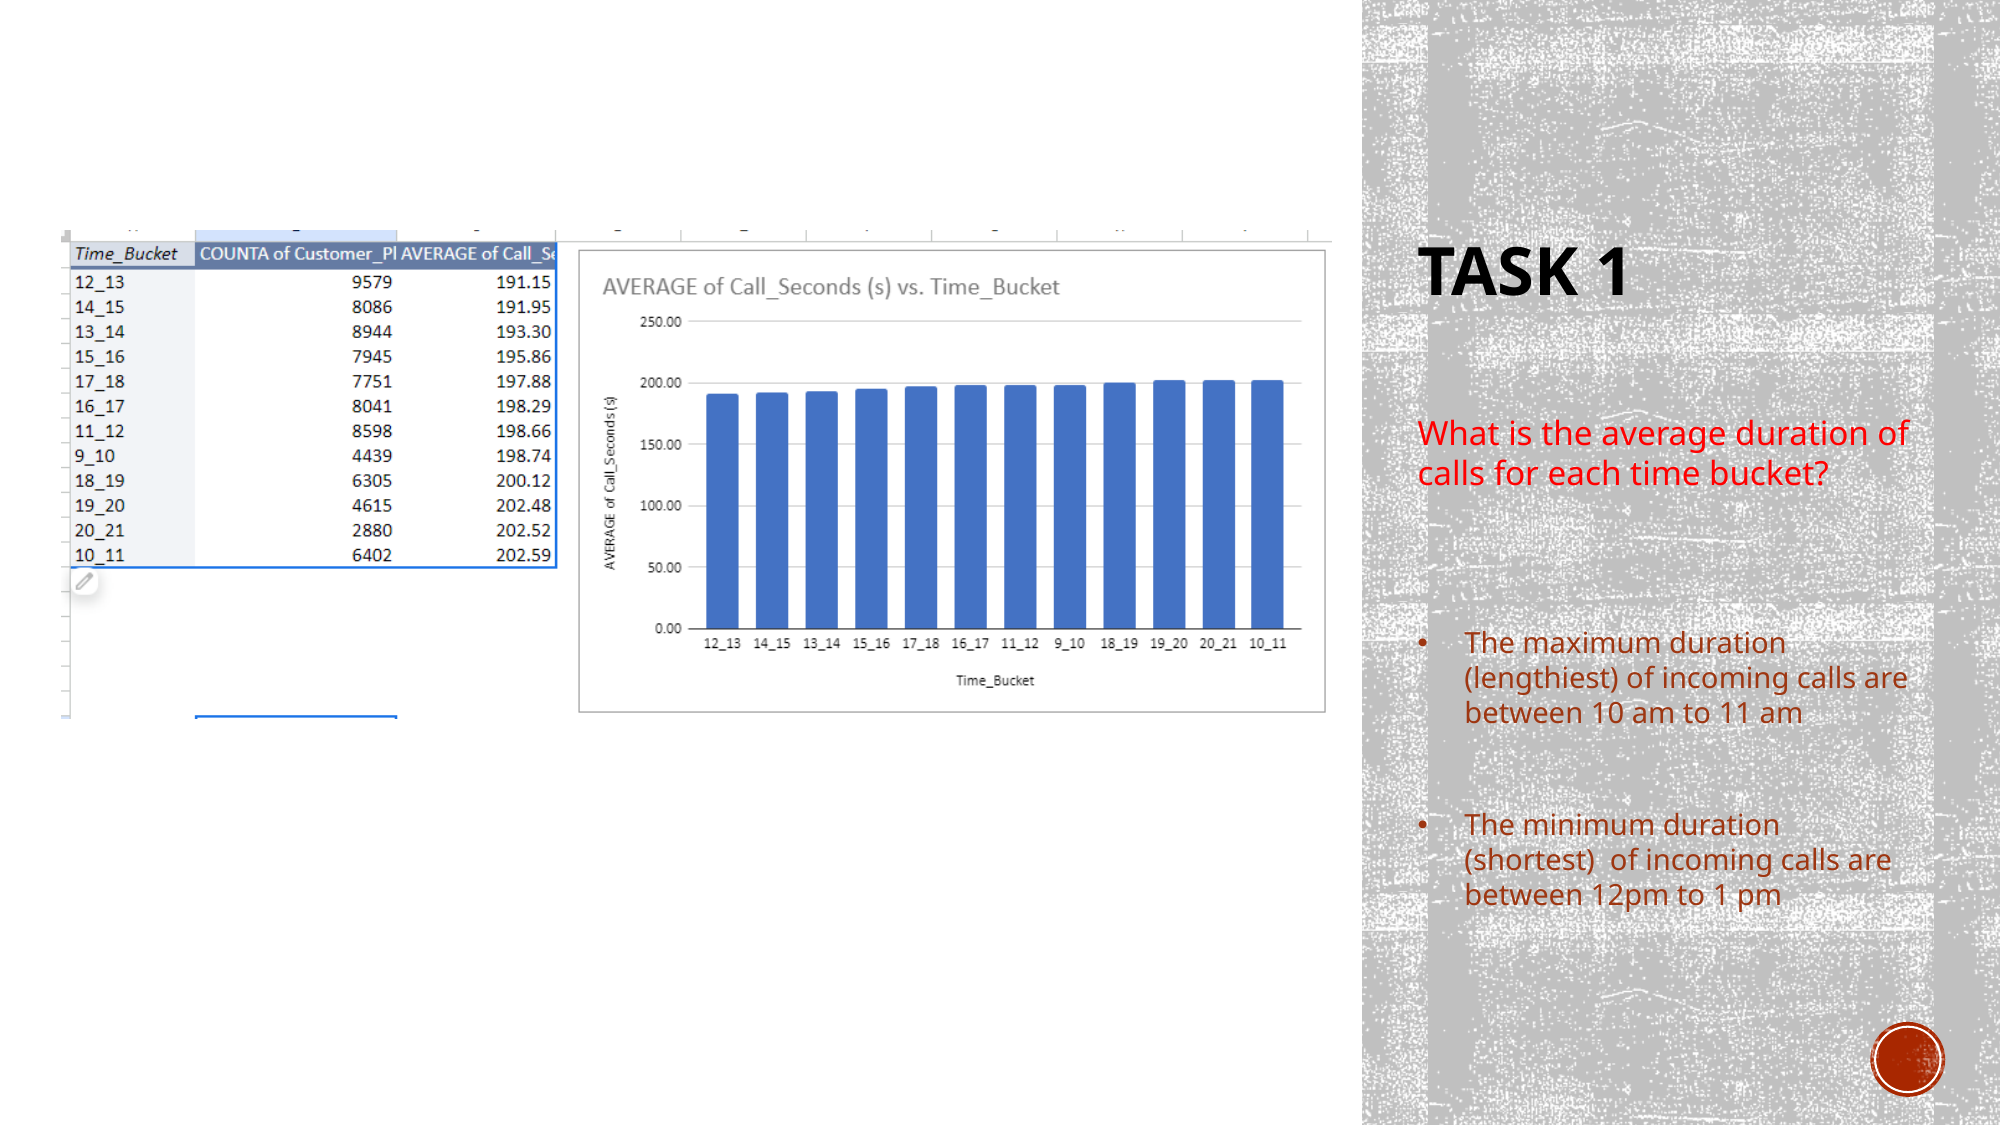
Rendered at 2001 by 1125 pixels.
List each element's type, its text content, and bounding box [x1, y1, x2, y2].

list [60, 229, 1332, 720]
picture [1870, 1021, 1946, 1097]
list What is the average duration of calls for each time bucket? The maximum duration (lengthiest) of incoming calls are between 10 am to 11 am The minimum duration (shortest) of incoming calls are between 12pm to 1 pm [1402, 404, 1928, 945]
title TASK 1 [1402, 112, 1928, 398]
